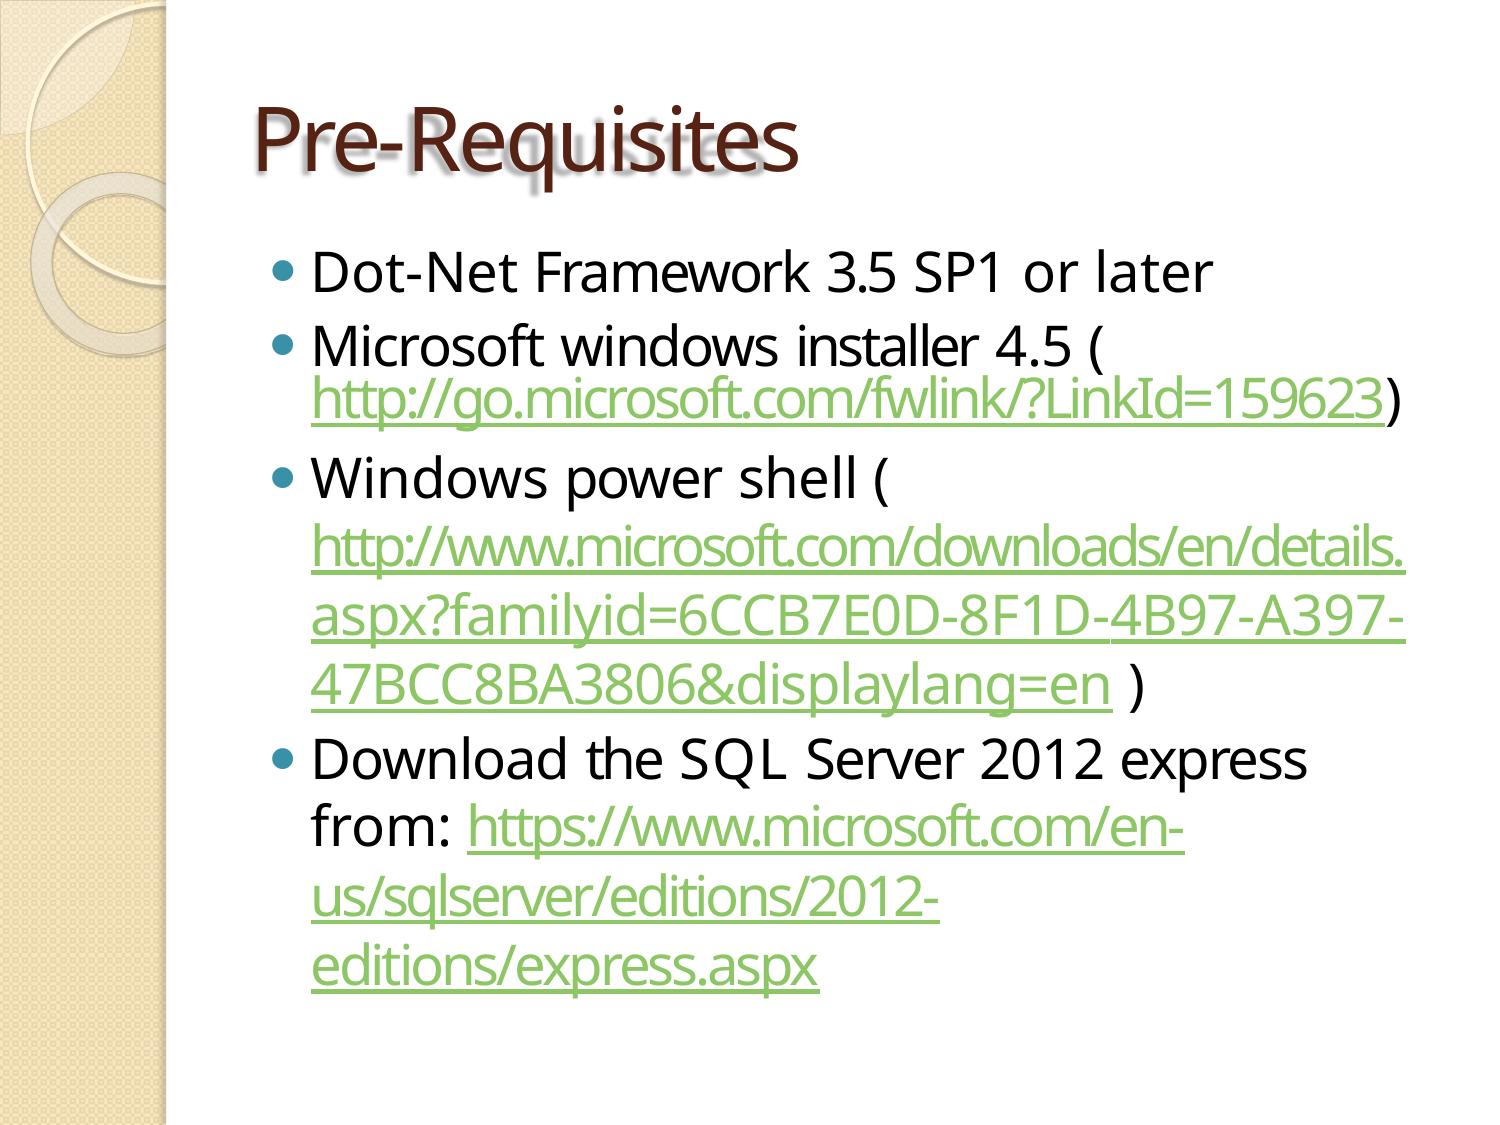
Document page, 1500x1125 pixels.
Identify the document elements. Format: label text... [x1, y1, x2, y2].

picture [190, 55, 830, 203]
picture [0, 0, 166, 1125]
title Pre-Requisites [248, 64, 1443, 270]
list Dot-Net Framework 3.5 SP1 or later Microsoft windows installer 4.5 (http://go.microsoft.com/fwlink/?LinkId=159623) Windows power shell (http://www.microsoft.com/downloads/en/details. aspx?familyid=6CCB7E0D-8F1D-4B97-A397- 47BCC8BA3806&displaylang=en ) Download the SQL Server 2012 express from: https://www.microsoft.com/en- us/sqlserver/editions/2012-editions/express.aspx [262, 228, 1434, 1000]
